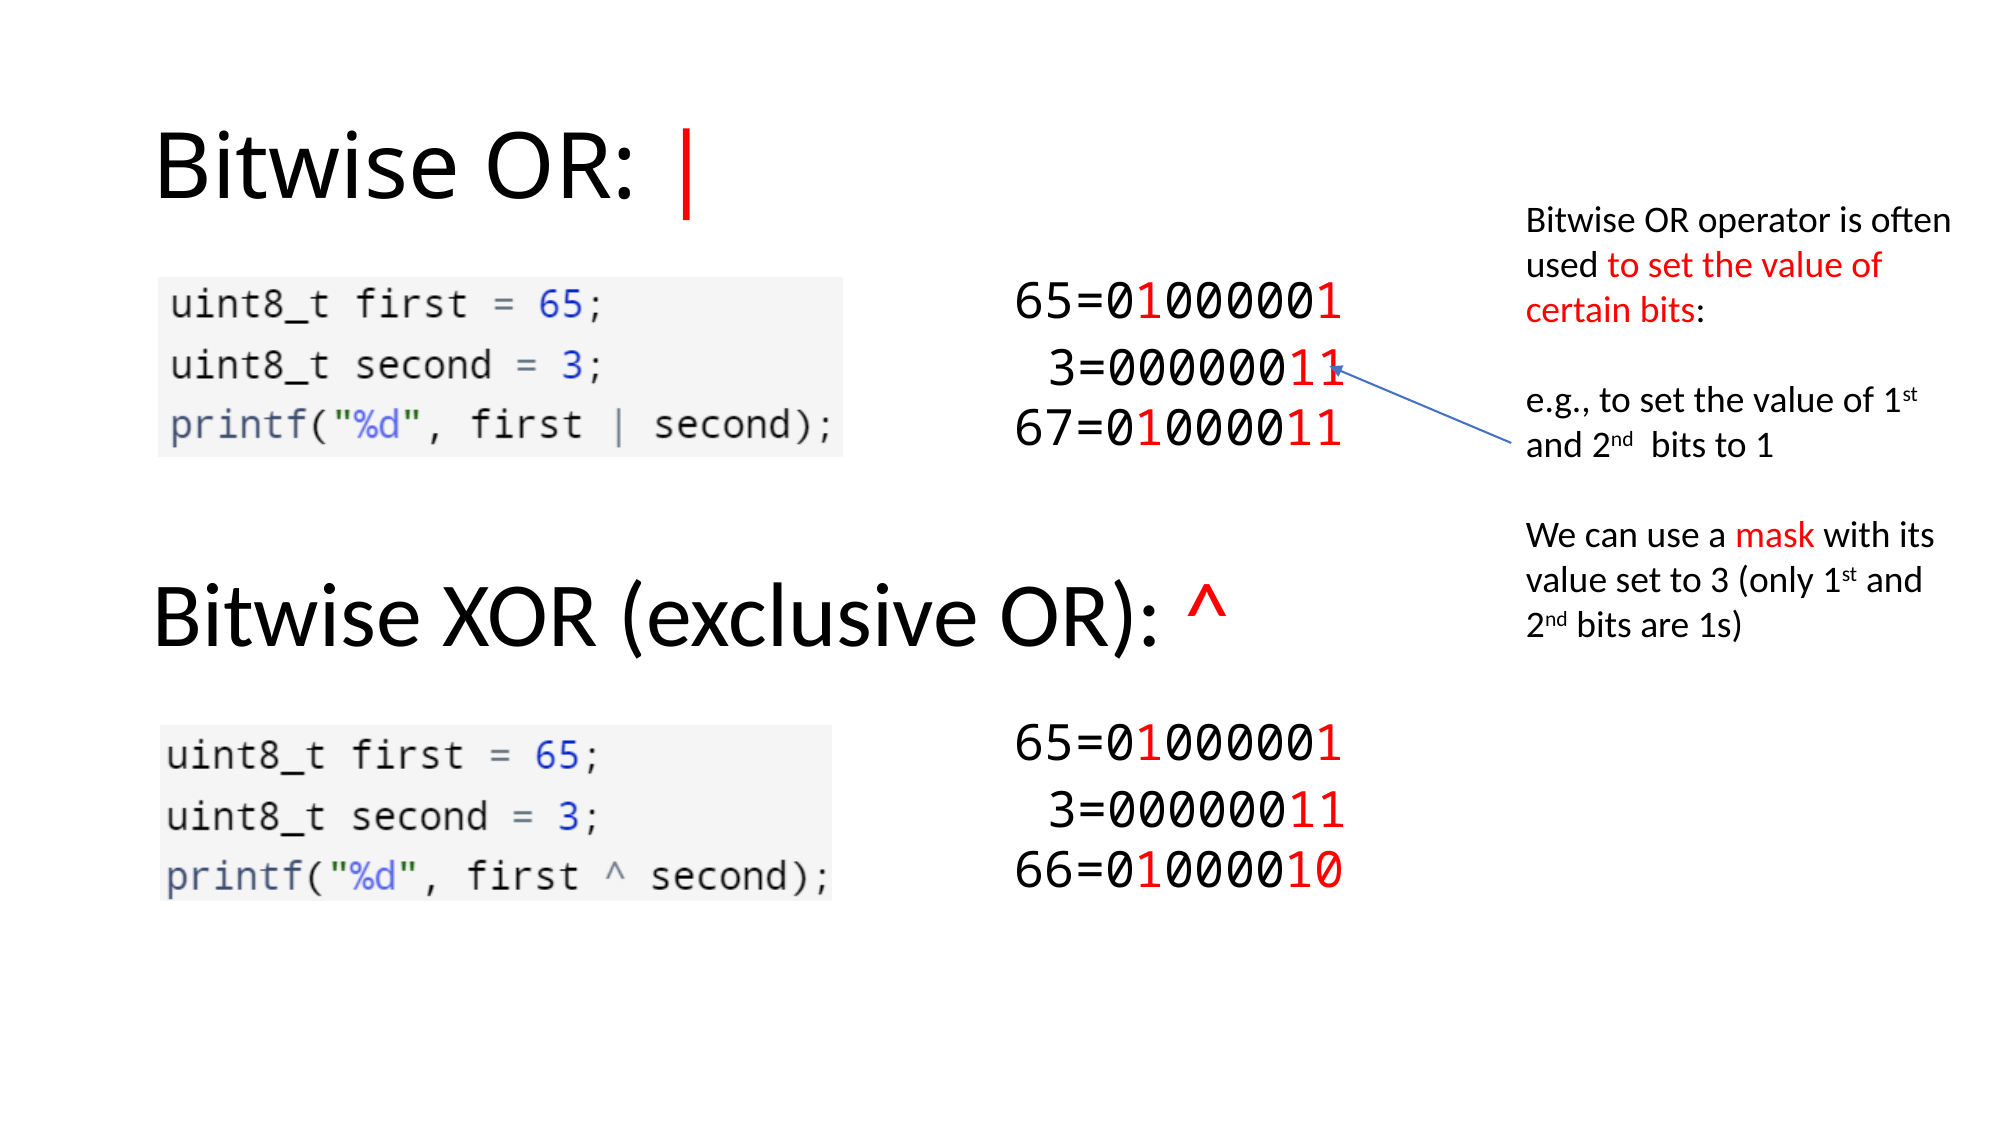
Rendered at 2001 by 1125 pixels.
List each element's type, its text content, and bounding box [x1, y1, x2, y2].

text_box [1329, 366, 1512, 446]
text_box 66=01000010 [999, 829, 1410, 905]
text_box 67=01000011 [999, 387, 1410, 463]
text_box Bitwise OR operator is often used to set the value of certain bits: e.g., to set the value of 1st and 2nd bits to 1 We can use a mask with its value set to 3 (only 1st and 2nd bits are 1s) [1511, 188, 1987, 698]
text_box 3=00000011 [1032, 328, 1442, 387]
text_box 3=00000011 [1032, 770, 1442, 846]
text_box 65=01000001 [999, 260, 1431, 336]
title Bitwise OR: | [137, 59, 1863, 278]
picture [158, 277, 843, 458]
picture [160, 725, 832, 901]
text_box 65=01000001 [999, 702, 1431, 778]
text_box Bitwise XOR (exclusive OR): ^ [137, 508, 1863, 726]
